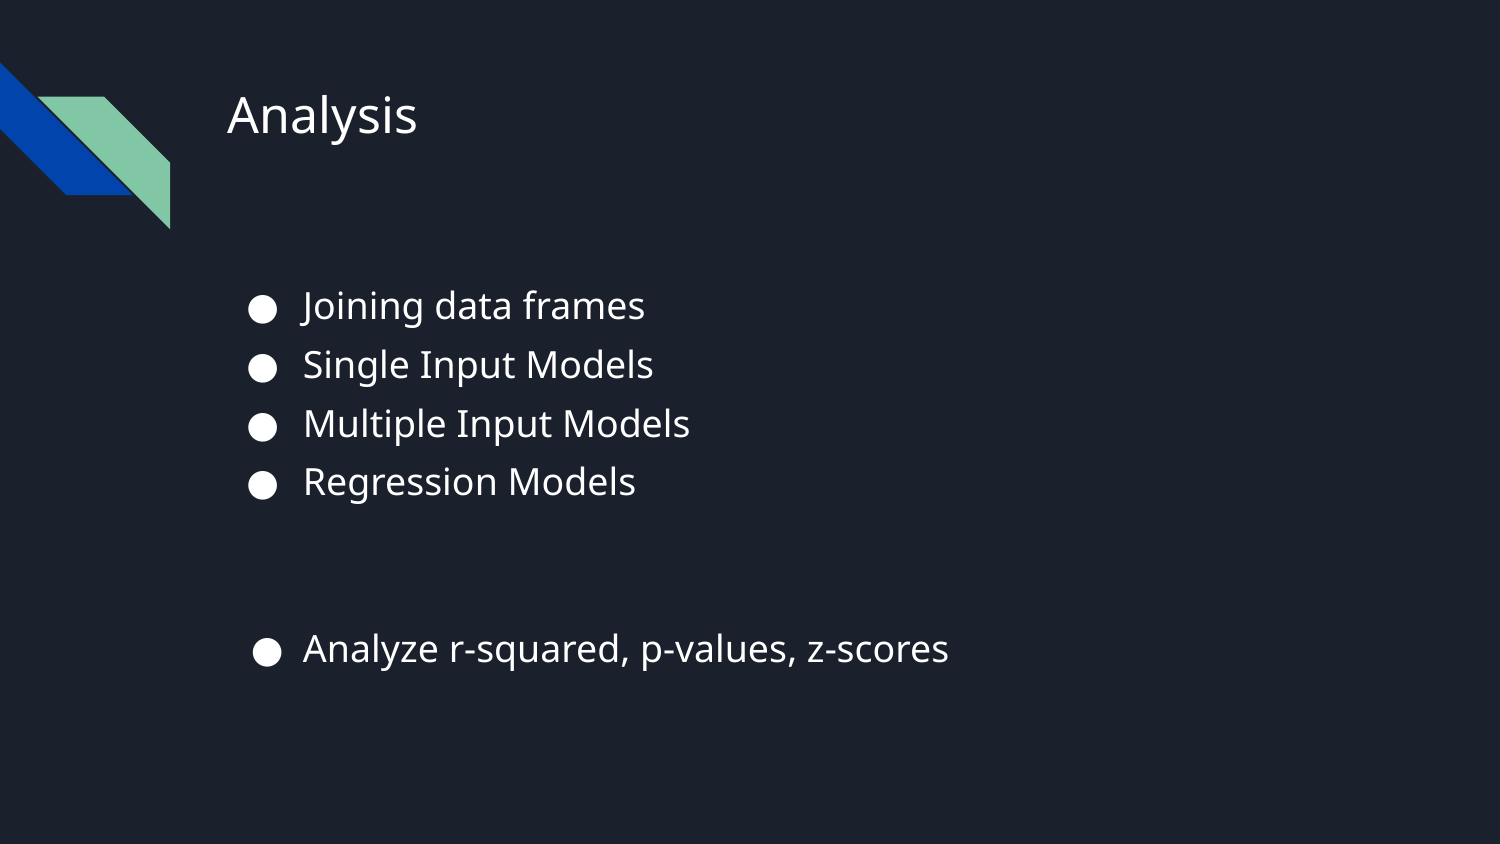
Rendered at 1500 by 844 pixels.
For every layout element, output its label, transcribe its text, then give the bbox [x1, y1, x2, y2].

list Joining data frames Single Input Models Multiple Input Models Regression Models Analyze r-squared, p-values, z-scores [212, 257, 1368, 735]
title Analysis [212, 64, 1368, 215]
